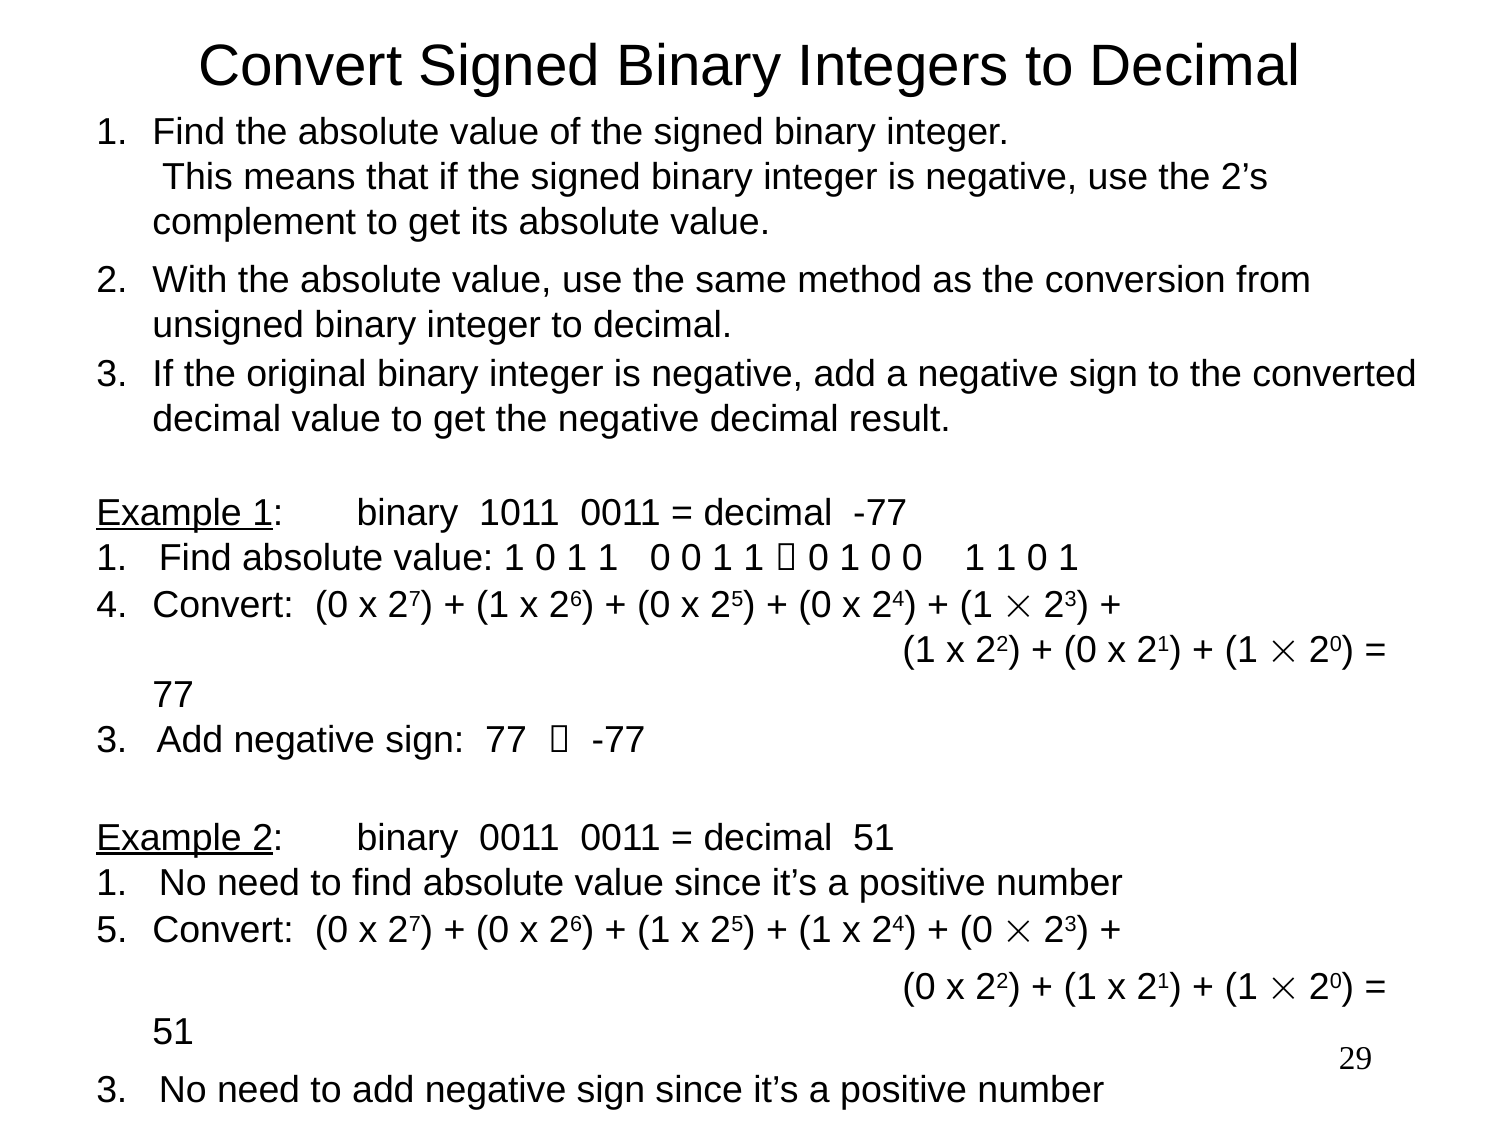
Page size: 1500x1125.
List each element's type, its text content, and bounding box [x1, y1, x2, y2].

title Convert Signed Binary Integers to Decimal [112, 12, 1388, 99]
slide_number 29 [1224, 1026, 1388, 1088]
list Find the absolute value of the signed binary integer. This means that if the signed binary integer is negative, use the 2’s complement to get its absolute value. With the absolute value, use the same method as the conversion from unsigned binary integer to decimal. If the original binary integer is negative, add a negative sign to the converted decimal value to get the negative decimal result. Example 1: binary 1011 0011 = decimal -77 1. Find absolute value: 1 0 1 1 0 0 1 1  0 1 0 0 1 1 0 1 Convert: (0 x 27) + (1 x 26) + (0 x 25) + (0 x 24) + (1  23) + (1 x 22) + (0 x 21) + (1  20) = 77 3. Add negative sign: 77  -77 Example 2: binary 0011 0011 = decimal 51 1. No need to find absolute value since it’s a positive number Convert: (0 x 27) + (0 x 26) + (1 x 25) + (1 x 24) + (0  23) + (0 x 22) + (1 x 21) + (1  20) = 51 3. No need to add negative sign since it’s a positive number [62, 99, 1451, 1026]
